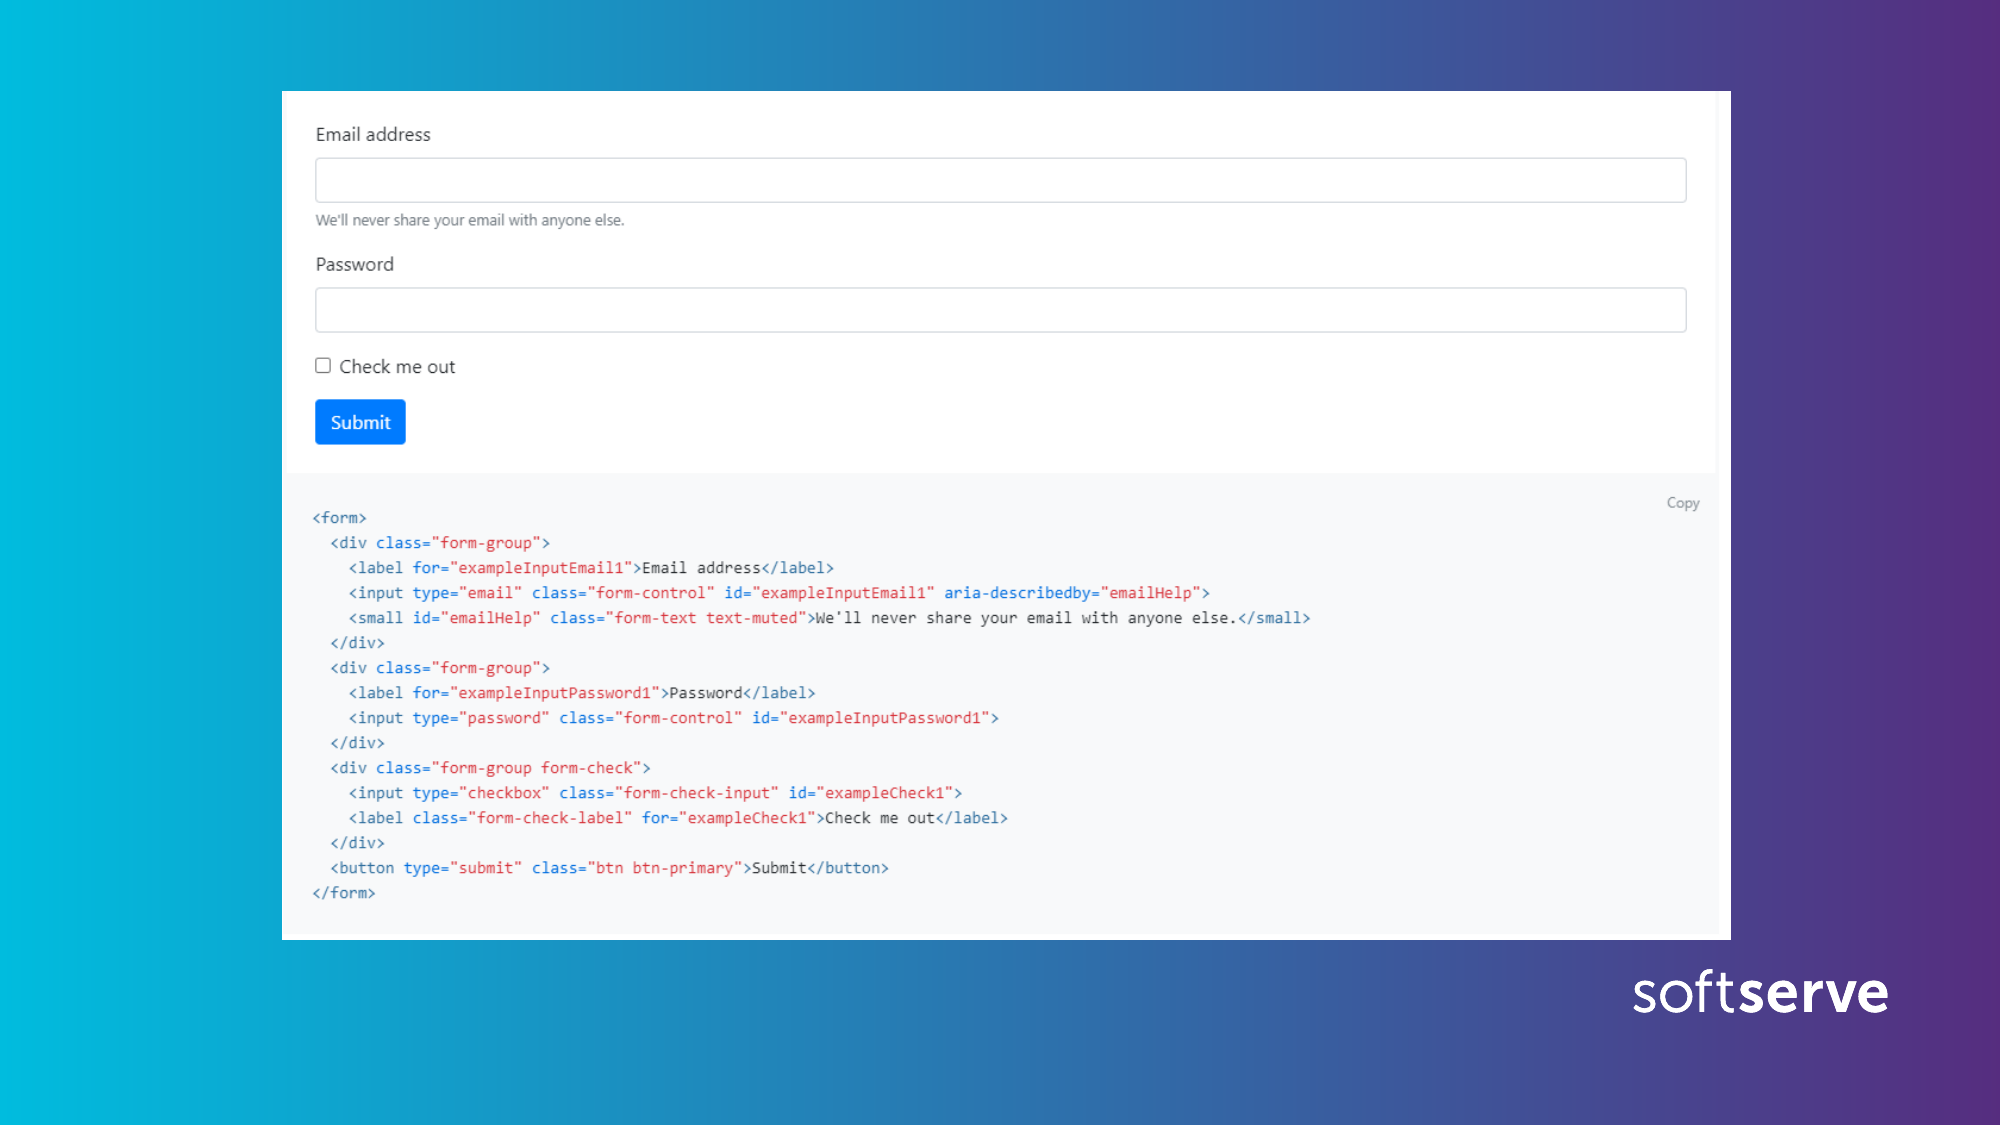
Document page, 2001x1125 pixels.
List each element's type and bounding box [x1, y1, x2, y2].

picture [283, 0, 1731, 1125]
